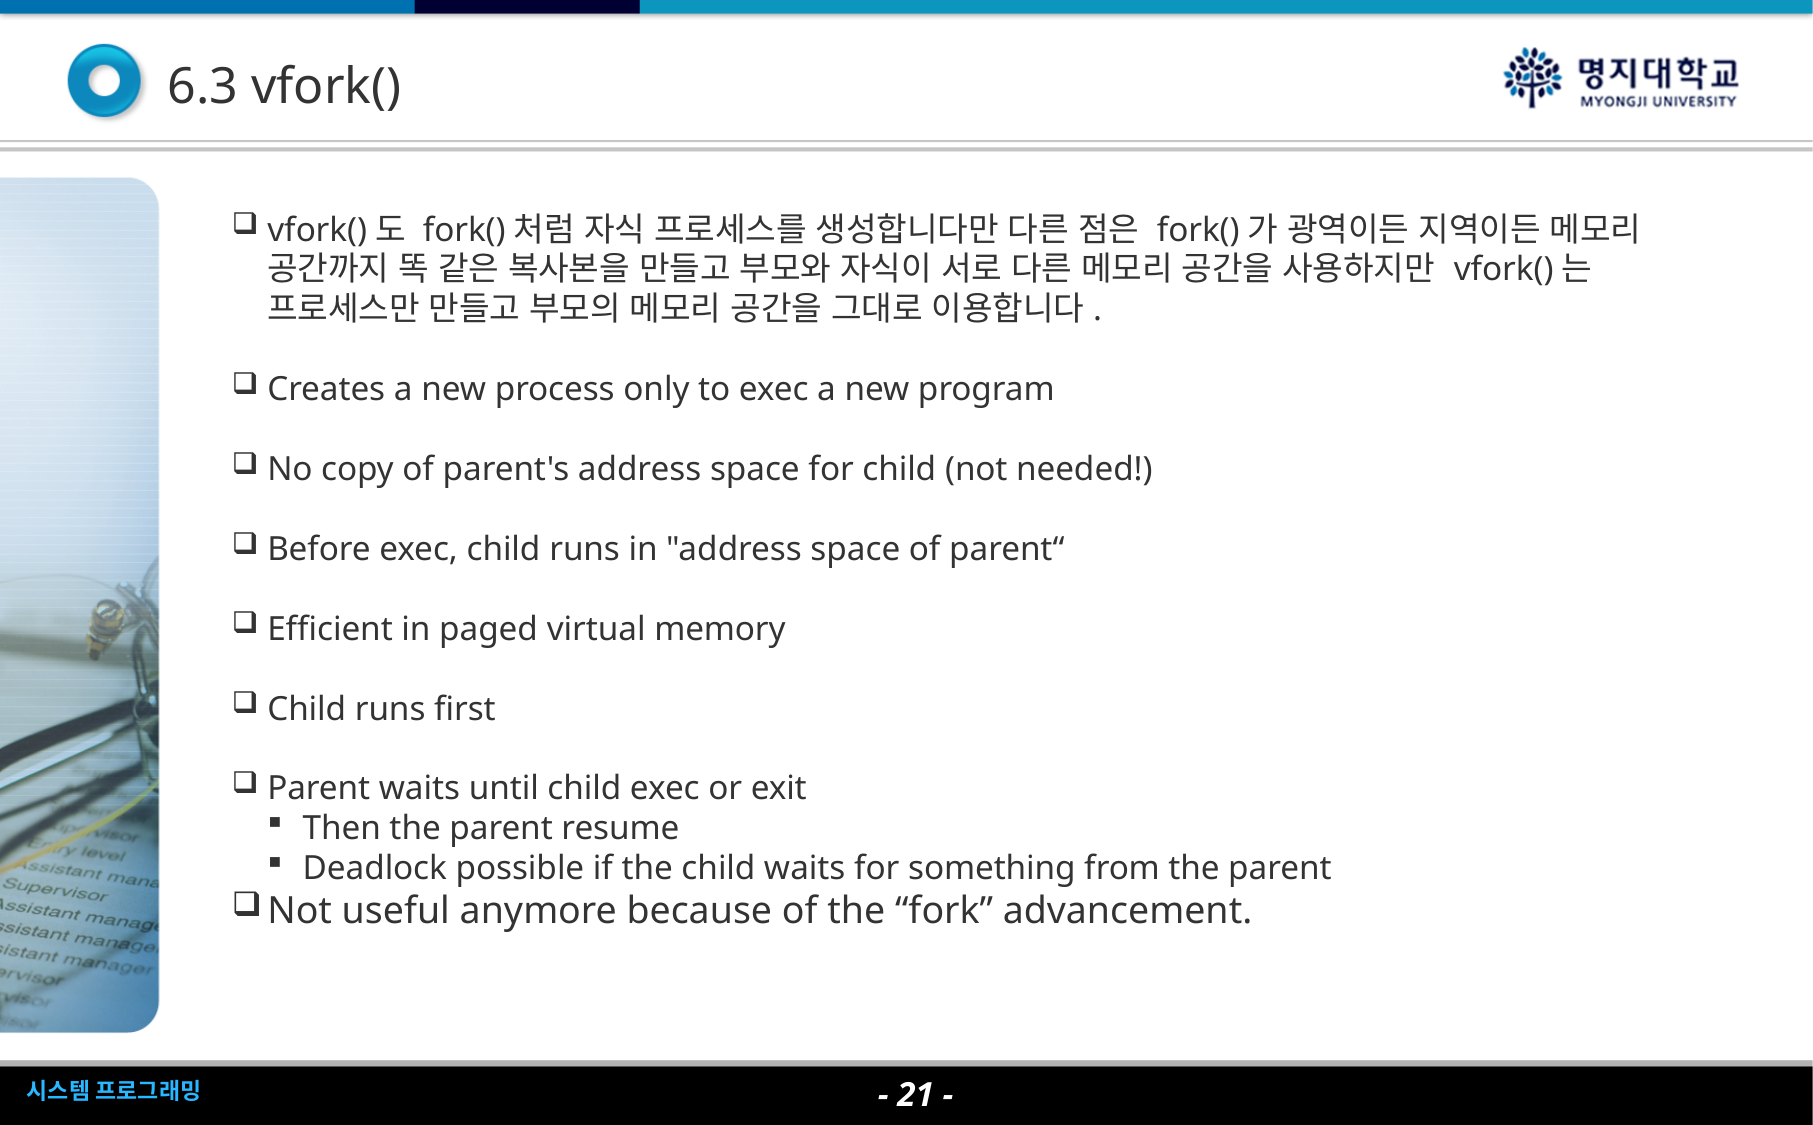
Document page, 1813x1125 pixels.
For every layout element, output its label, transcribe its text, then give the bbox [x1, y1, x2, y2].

text_box vfork()도 fork()처럼 자식 프로세스를 생성합니다만 다른 점은 fork()가 광역이든 지역이든 메모리 공간까지 똑 같은 복사본을 만들고 부모와 자식이 서로 다른 메모리 공간을 사용하지만 vfork()는 프로세스만 만들고 부모의 메모리 공간을 그대로 이용합니다. Creates a new process only to exec a new program No copy of parent's address space for child (not needed!) Before exec, child runs in "address space of parent“ Efficient in paged virtual memory Child runs first Parent waits until child exec or exit Then the parent resume Deadlock possible if the child waits for something from the parent Not useful anymore because of the “fork” advancement. [214, 199, 1680, 1089]
text_box - <숫자> - [819, 1089, 1012, 1125]
text_box 6.3 vfork() [150, 37, 1797, 129]
picture [0, 0, 1813, 1125]
